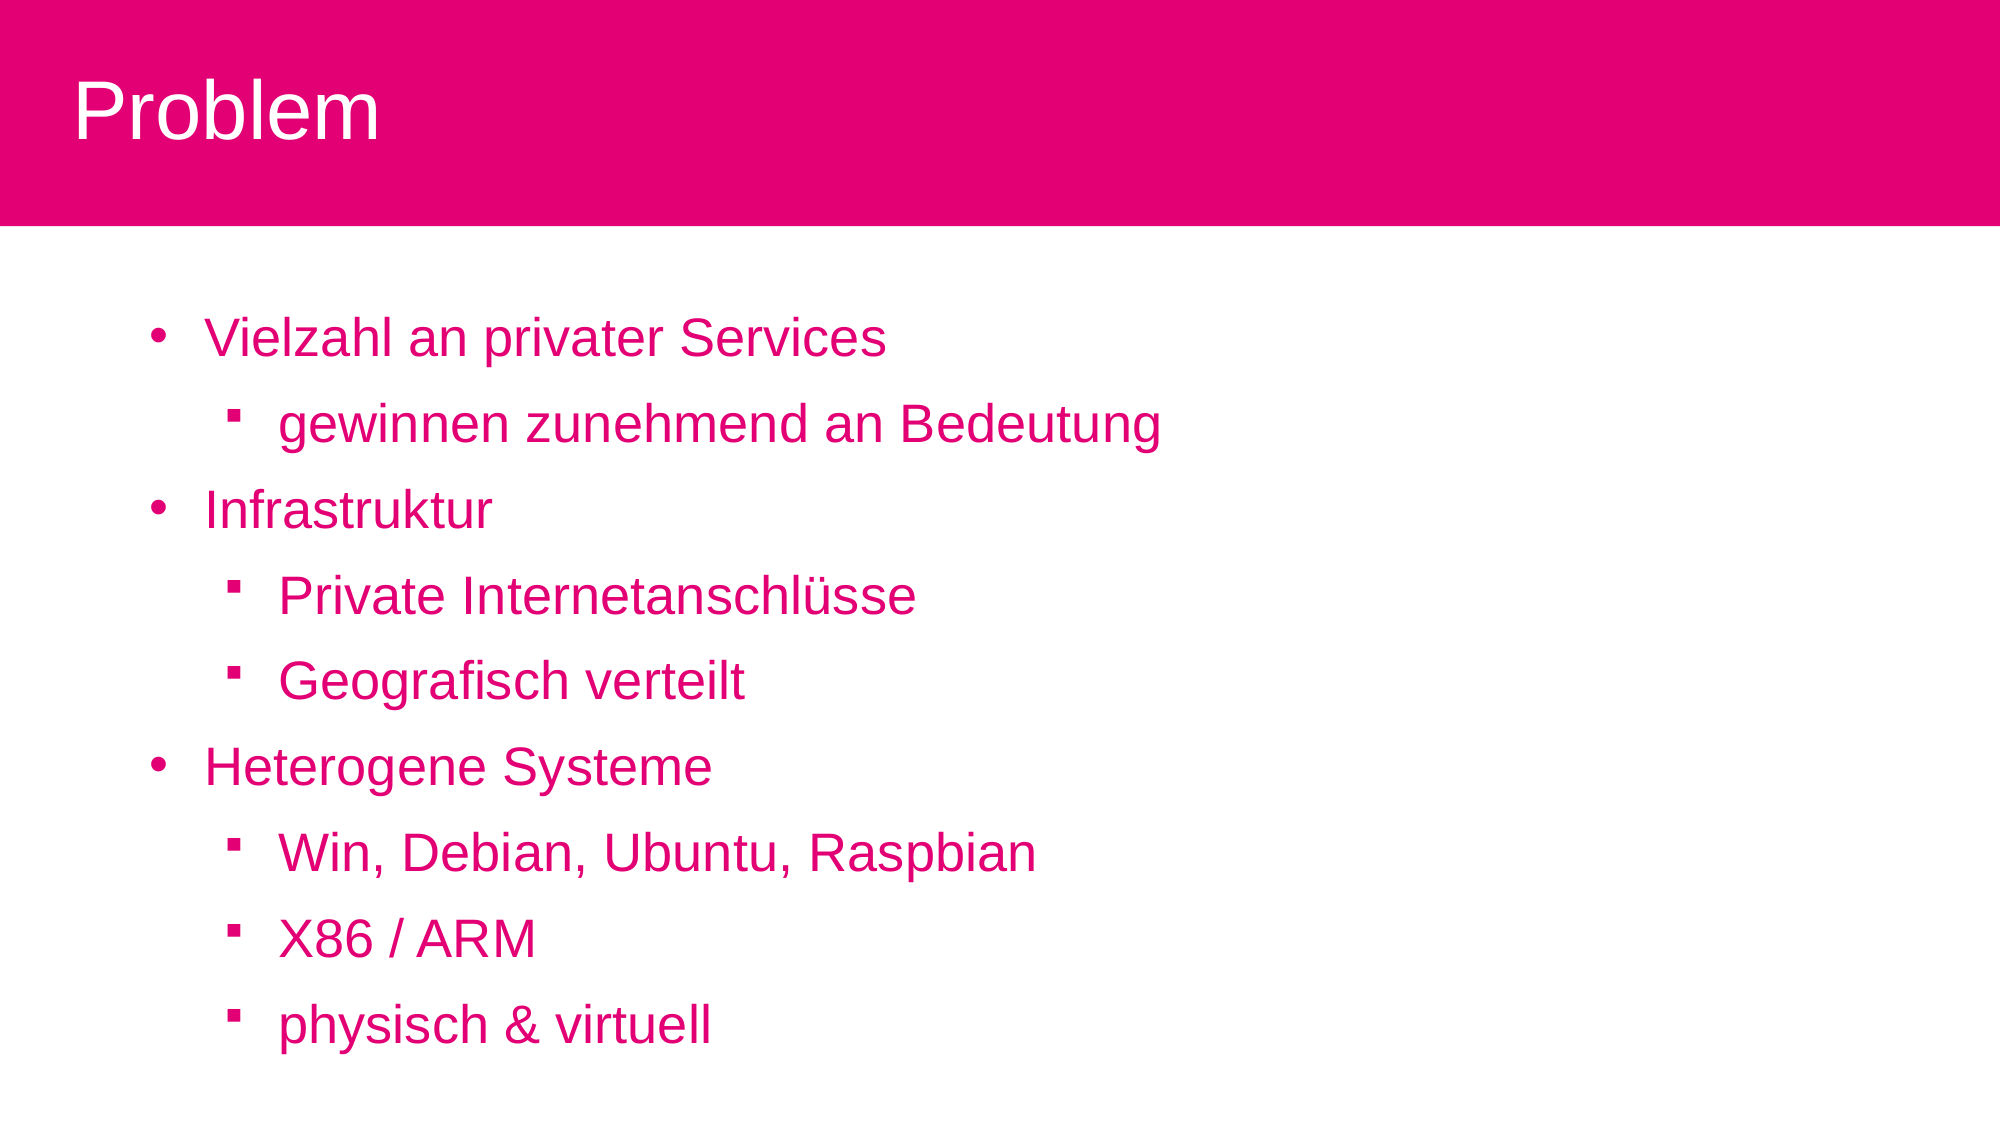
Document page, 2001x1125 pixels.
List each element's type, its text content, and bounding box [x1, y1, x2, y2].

text_box Problem [57, 48, 1558, 164]
text_box Vielzahl an privater Services gewinnen zunehmend an Bedeutung Infrastruktur Private Internetanschlüsse Geografisch verteilt Heterogene Systeme Win, Debian, Ubuntu, Raspbian X86 / ARM physisch & virtuell [115, 295, 1357, 1055]
text_box [0, 0, 2000, 227]
